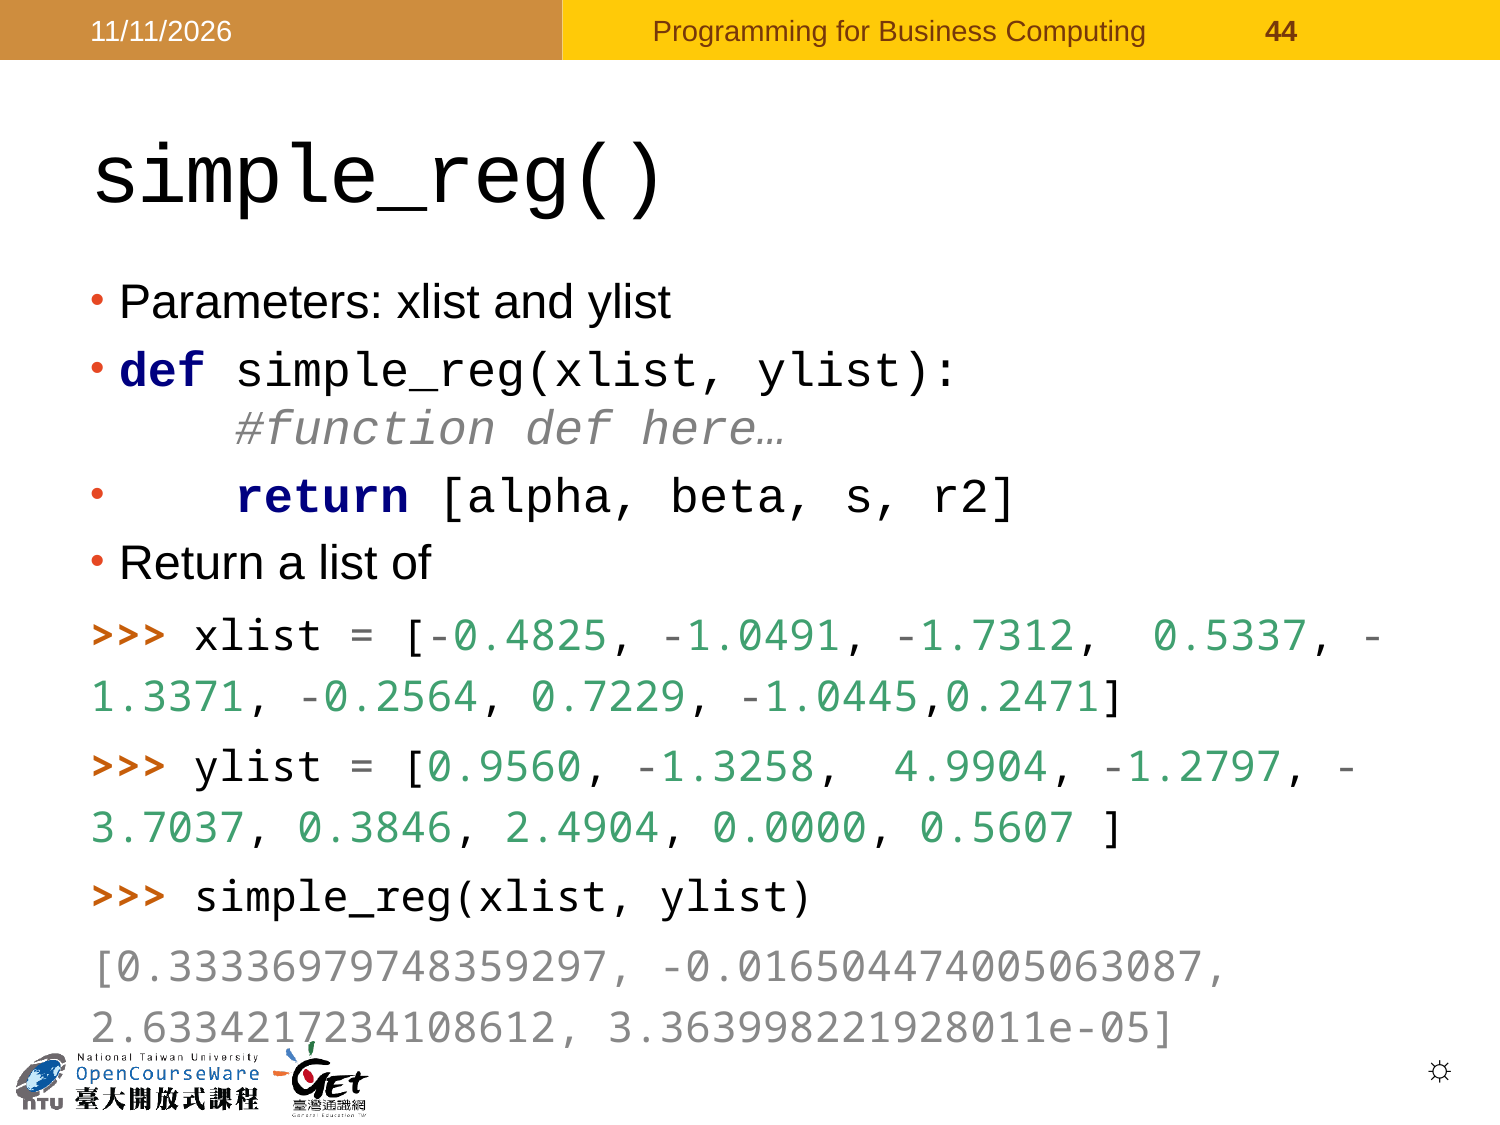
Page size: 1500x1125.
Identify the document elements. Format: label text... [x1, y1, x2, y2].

title simple_reg() [75, 87, 1425, 250]
picture [0, 1040, 375, 1124]
footer Programming for Business Computing [562, 3, 1238, 57]
slide_number 44 [1250, 3, 1425, 57]
text_box ☼ [1407, 1035, 1472, 1096]
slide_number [75, 3, 550, 57]
